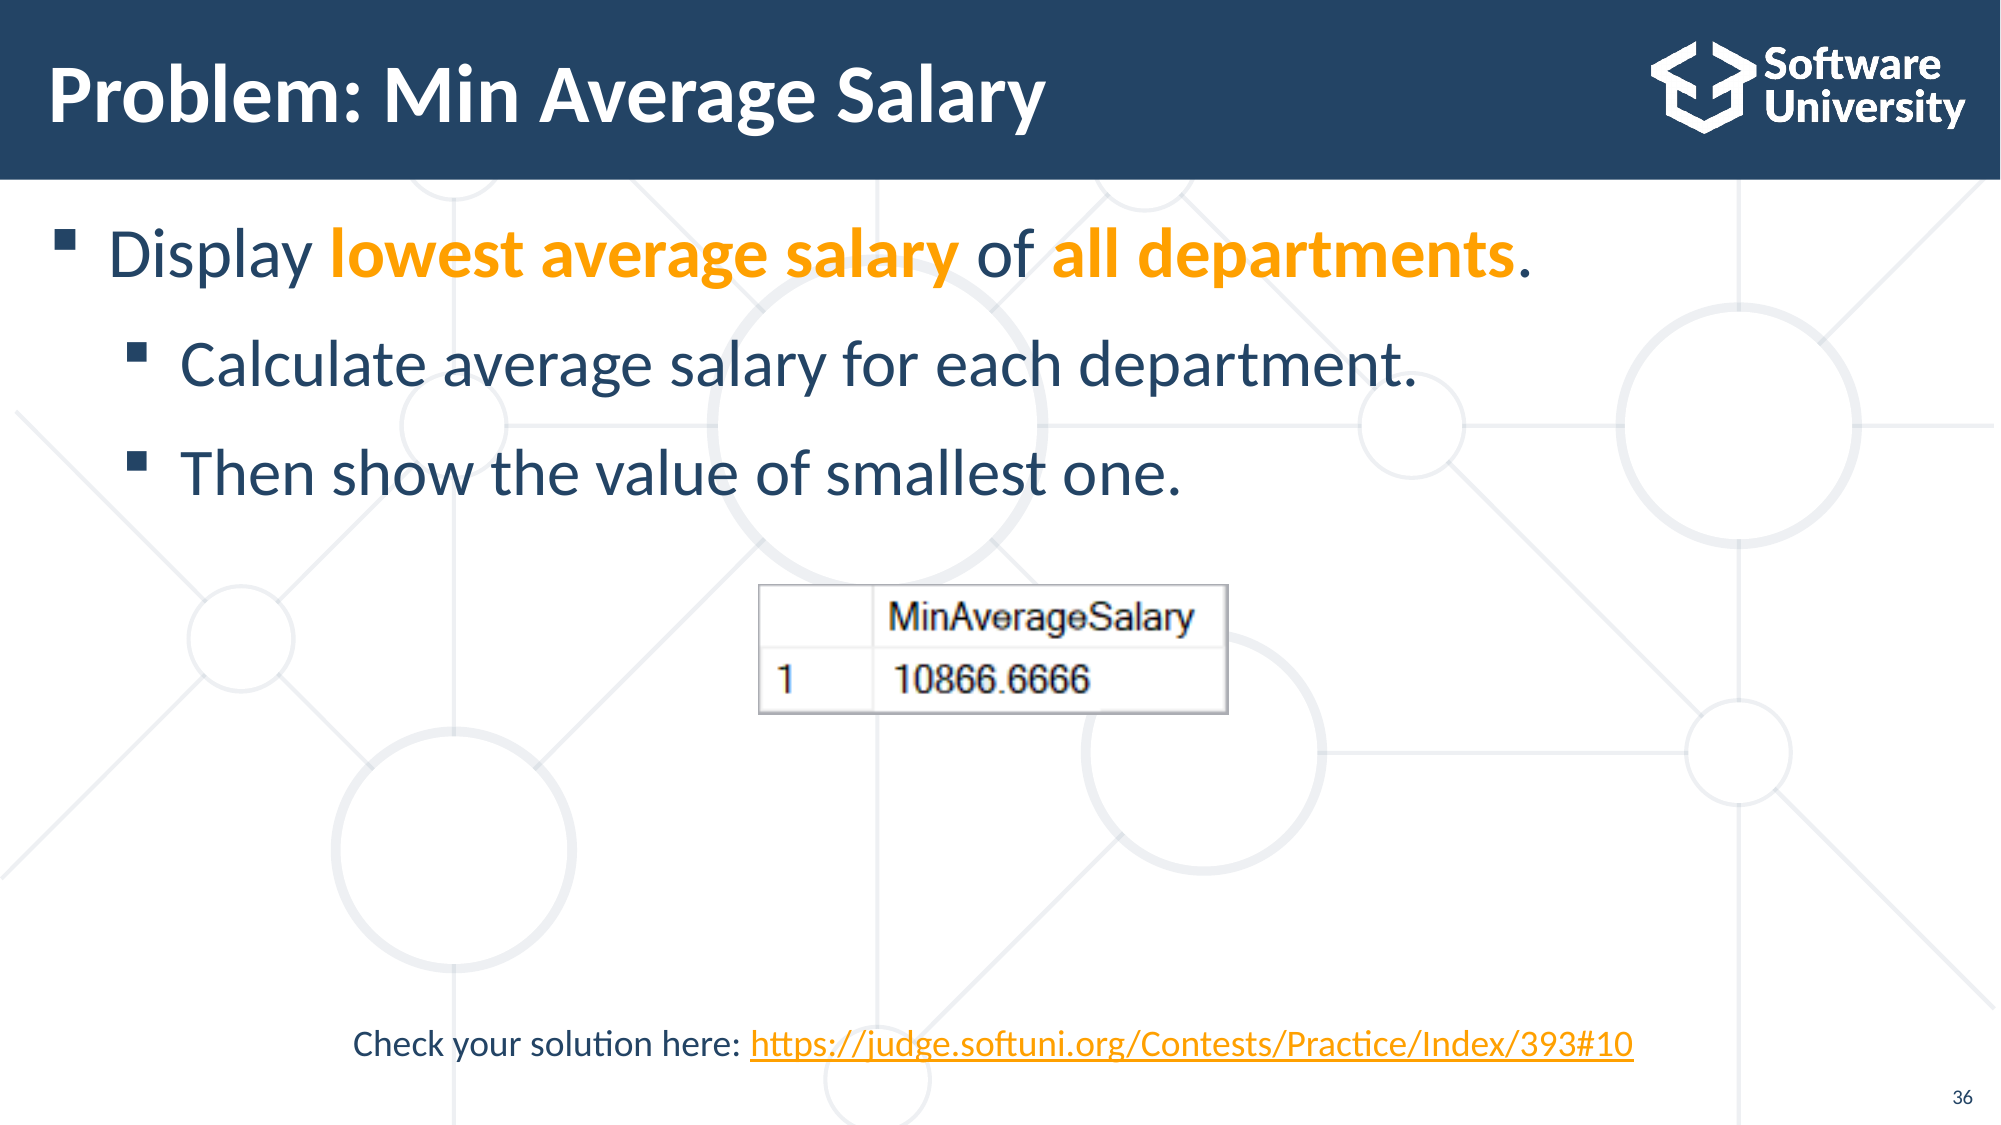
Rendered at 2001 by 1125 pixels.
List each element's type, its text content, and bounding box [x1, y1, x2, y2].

text_box Check your solution here: https://judge.softuni.org/Contests/Practice/Index/393#10 [124, 1011, 1863, 1072]
picture [1651, 41, 1966, 134]
picture [758, 584, 1229, 715]
title Problem: Min Average Salary [31, 16, 1625, 162]
list Display lowest average salary of all departments. Calculate average salary for each department. Then show the value of smallest one. [31, 196, 1970, 1104]
slide_number 36 [1927, 1067, 1989, 1117]
